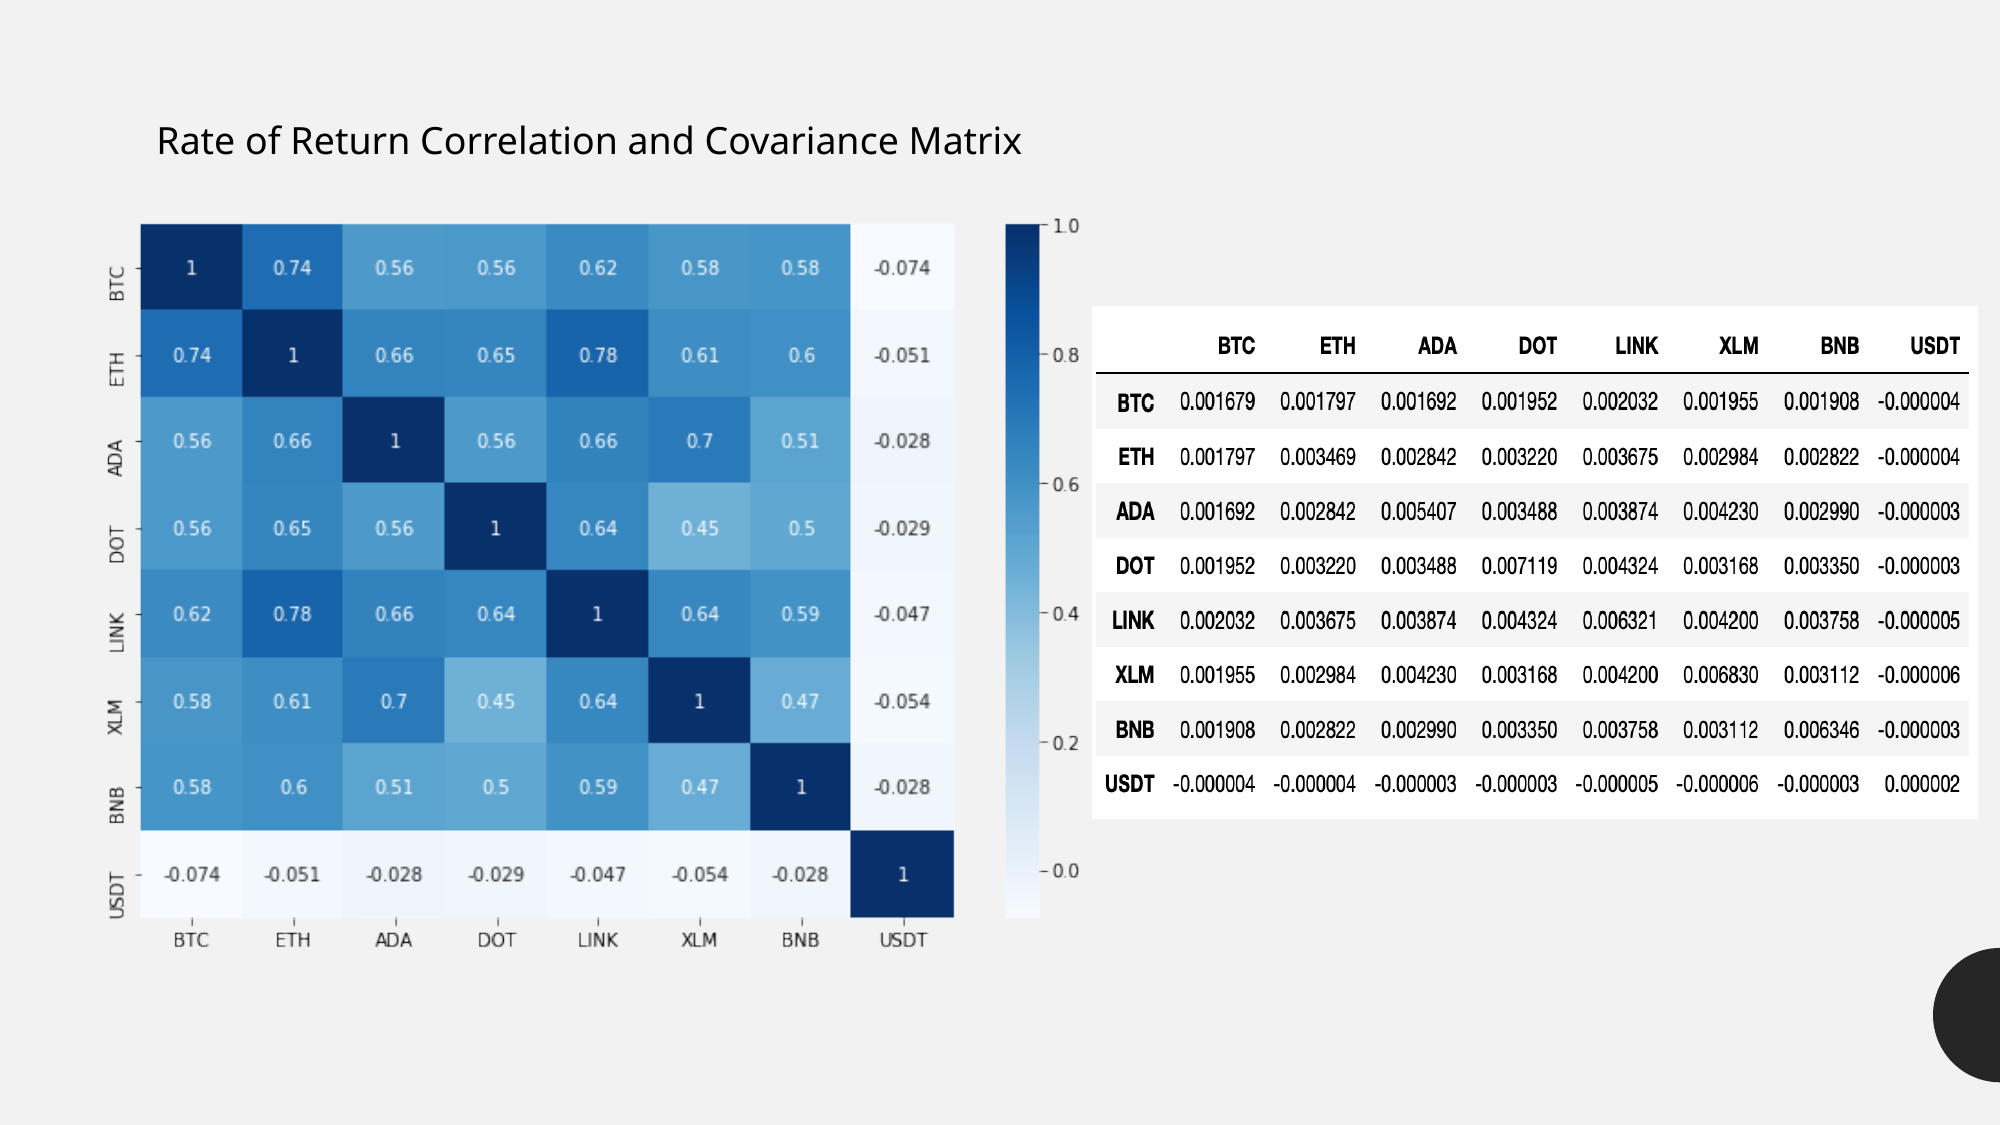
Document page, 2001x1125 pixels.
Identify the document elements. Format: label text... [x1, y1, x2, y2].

picture [97, 206, 1978, 962]
text_box Rate of Return Correlation and Covariance Matrix [141, 109, 1038, 170]
